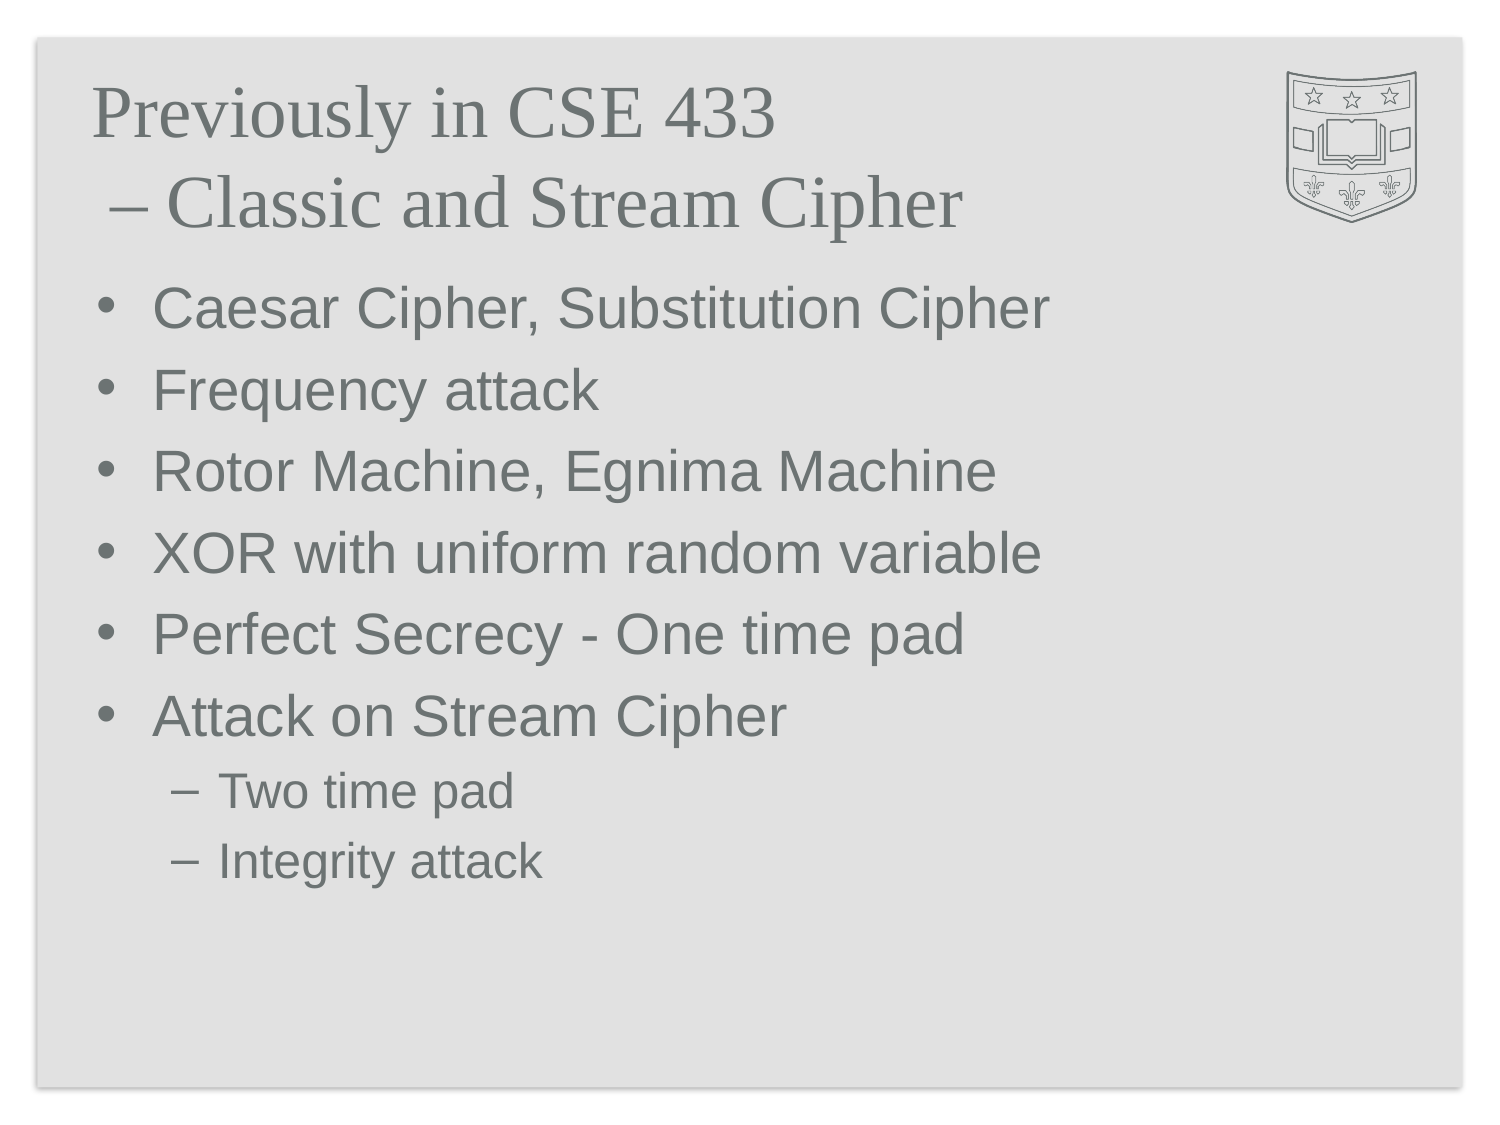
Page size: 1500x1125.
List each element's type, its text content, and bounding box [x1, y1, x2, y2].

title Previously in CSE 433 – Classic and Stream Cipher [76, 71, 1319, 233]
picture [1319, 71, 1417, 223]
list Caesar Cipher, Substitution Cipher Frequency attack Rotor Machine, Egnima Machine XOR with uniform random variable Perfect Secrecy - One time pad Attack on Stream Cipher Two time pad Integrity attack [81, 262, 1417, 1047]
